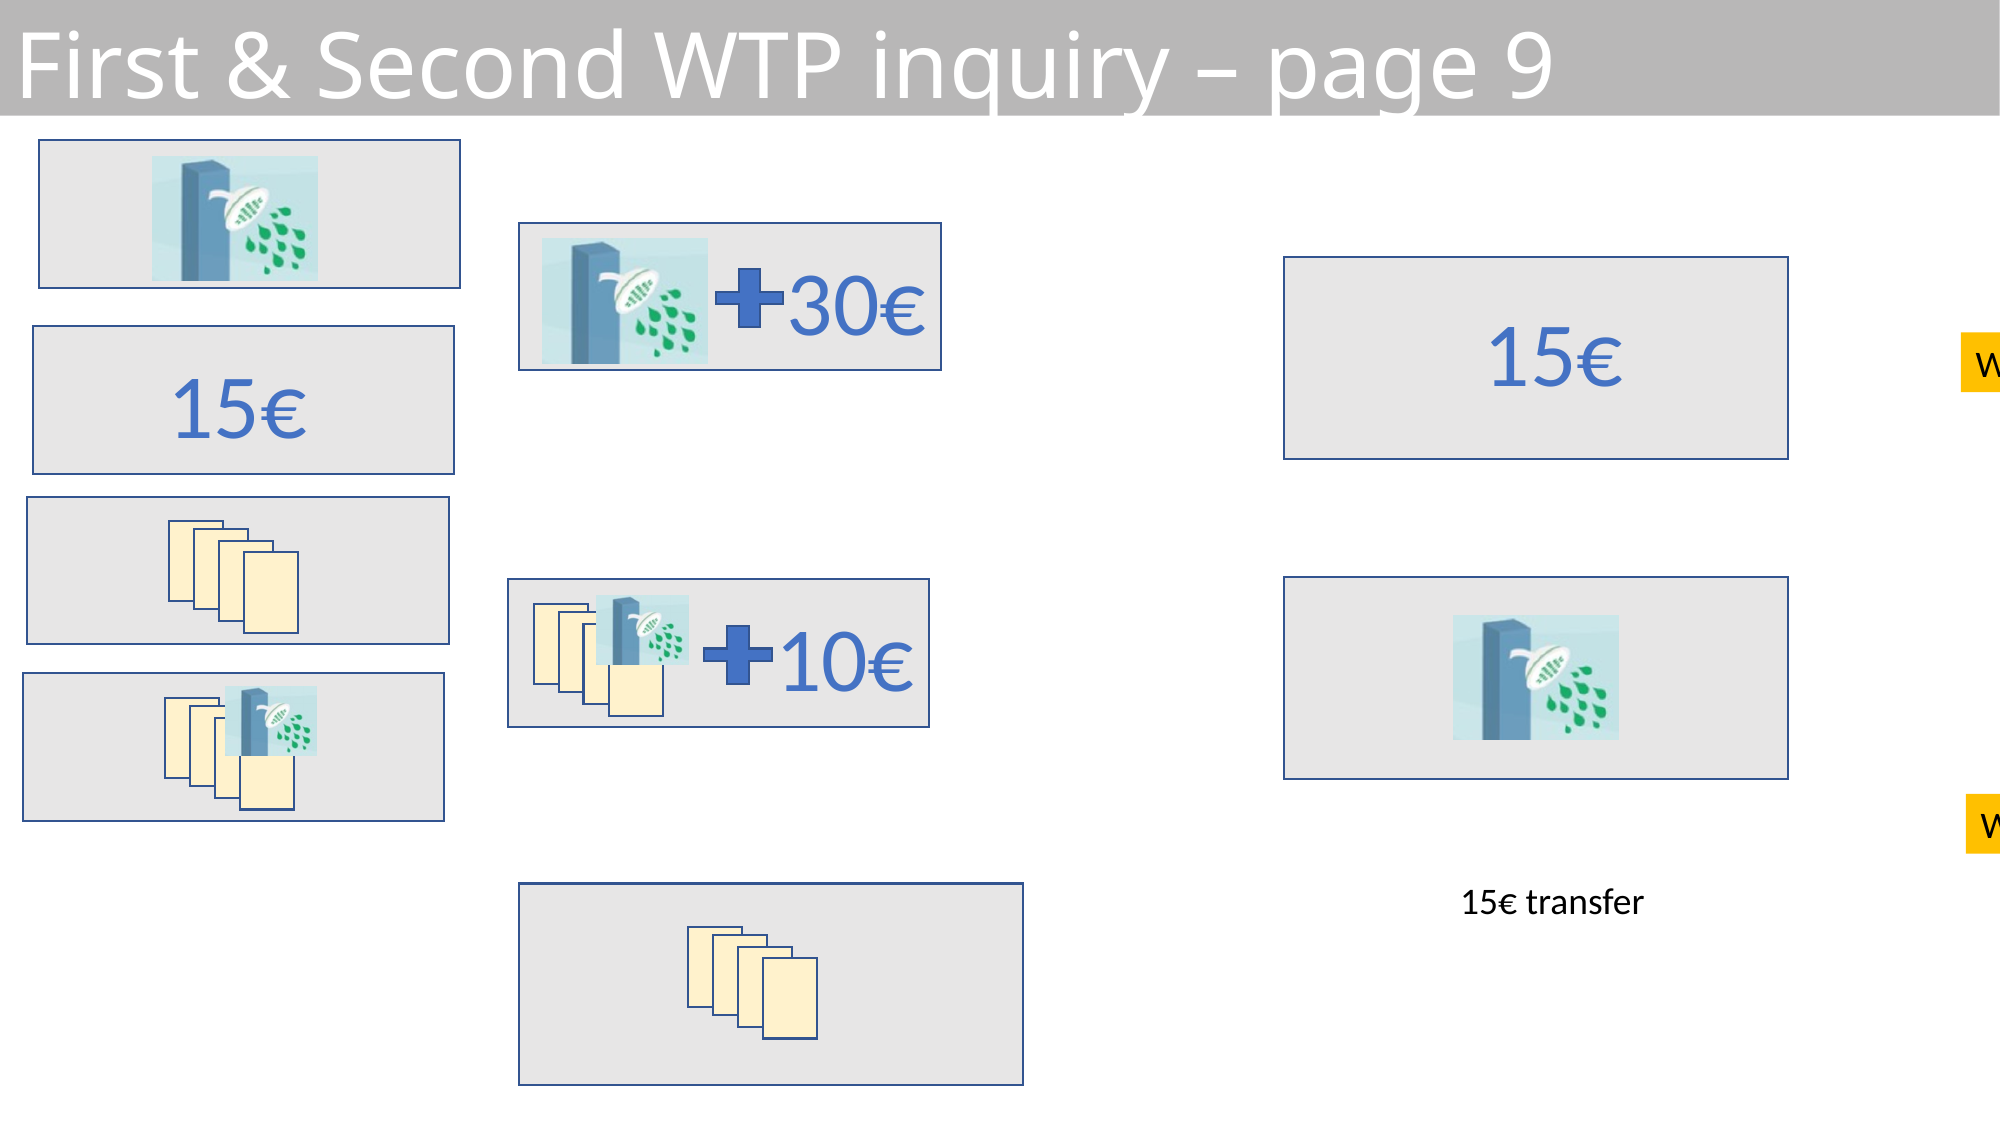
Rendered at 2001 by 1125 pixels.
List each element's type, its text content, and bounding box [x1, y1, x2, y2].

picture [542, 238, 708, 364]
text_box 10€ [455, 337, 460, 462]
text_box [22, 672, 445, 822]
text_box [32, 325, 455, 475]
text_box [38, 139, 461, 289]
text_box [703, 647, 715, 662]
text_box 10€ [715, 592, 930, 718]
text_box [518, 882, 1024, 1086]
text_box 15€ transfer [1200, 869, 1914, 930]
text_box [1283, 576, 1789, 780]
picture [152, 156, 318, 281]
text_box [1283, 256, 1789, 460]
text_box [687, 926, 818, 1039]
text_box WTP 10 [1965, 793, 2000, 854]
picture [596, 595, 689, 665]
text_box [169, 520, 299, 633]
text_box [164, 697, 294, 810]
text_box 30€ [726, 235, 941, 361]
text_box [26, 496, 450, 645]
text_box 15€ [152, 339, 452, 464]
text_box [715, 291, 726, 305]
picture [225, 686, 317, 756]
text_box [518, 222, 942, 371]
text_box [533, 603, 663, 716]
text_box First & Second WTP inquiry – page 9 [0, 0, 2000, 117]
text_box WTP 15 [1960, 332, 2000, 393]
text_box 15€ [1469, 287, 1689, 413]
picture [1453, 615, 1619, 740]
text_box [507, 578, 930, 728]
